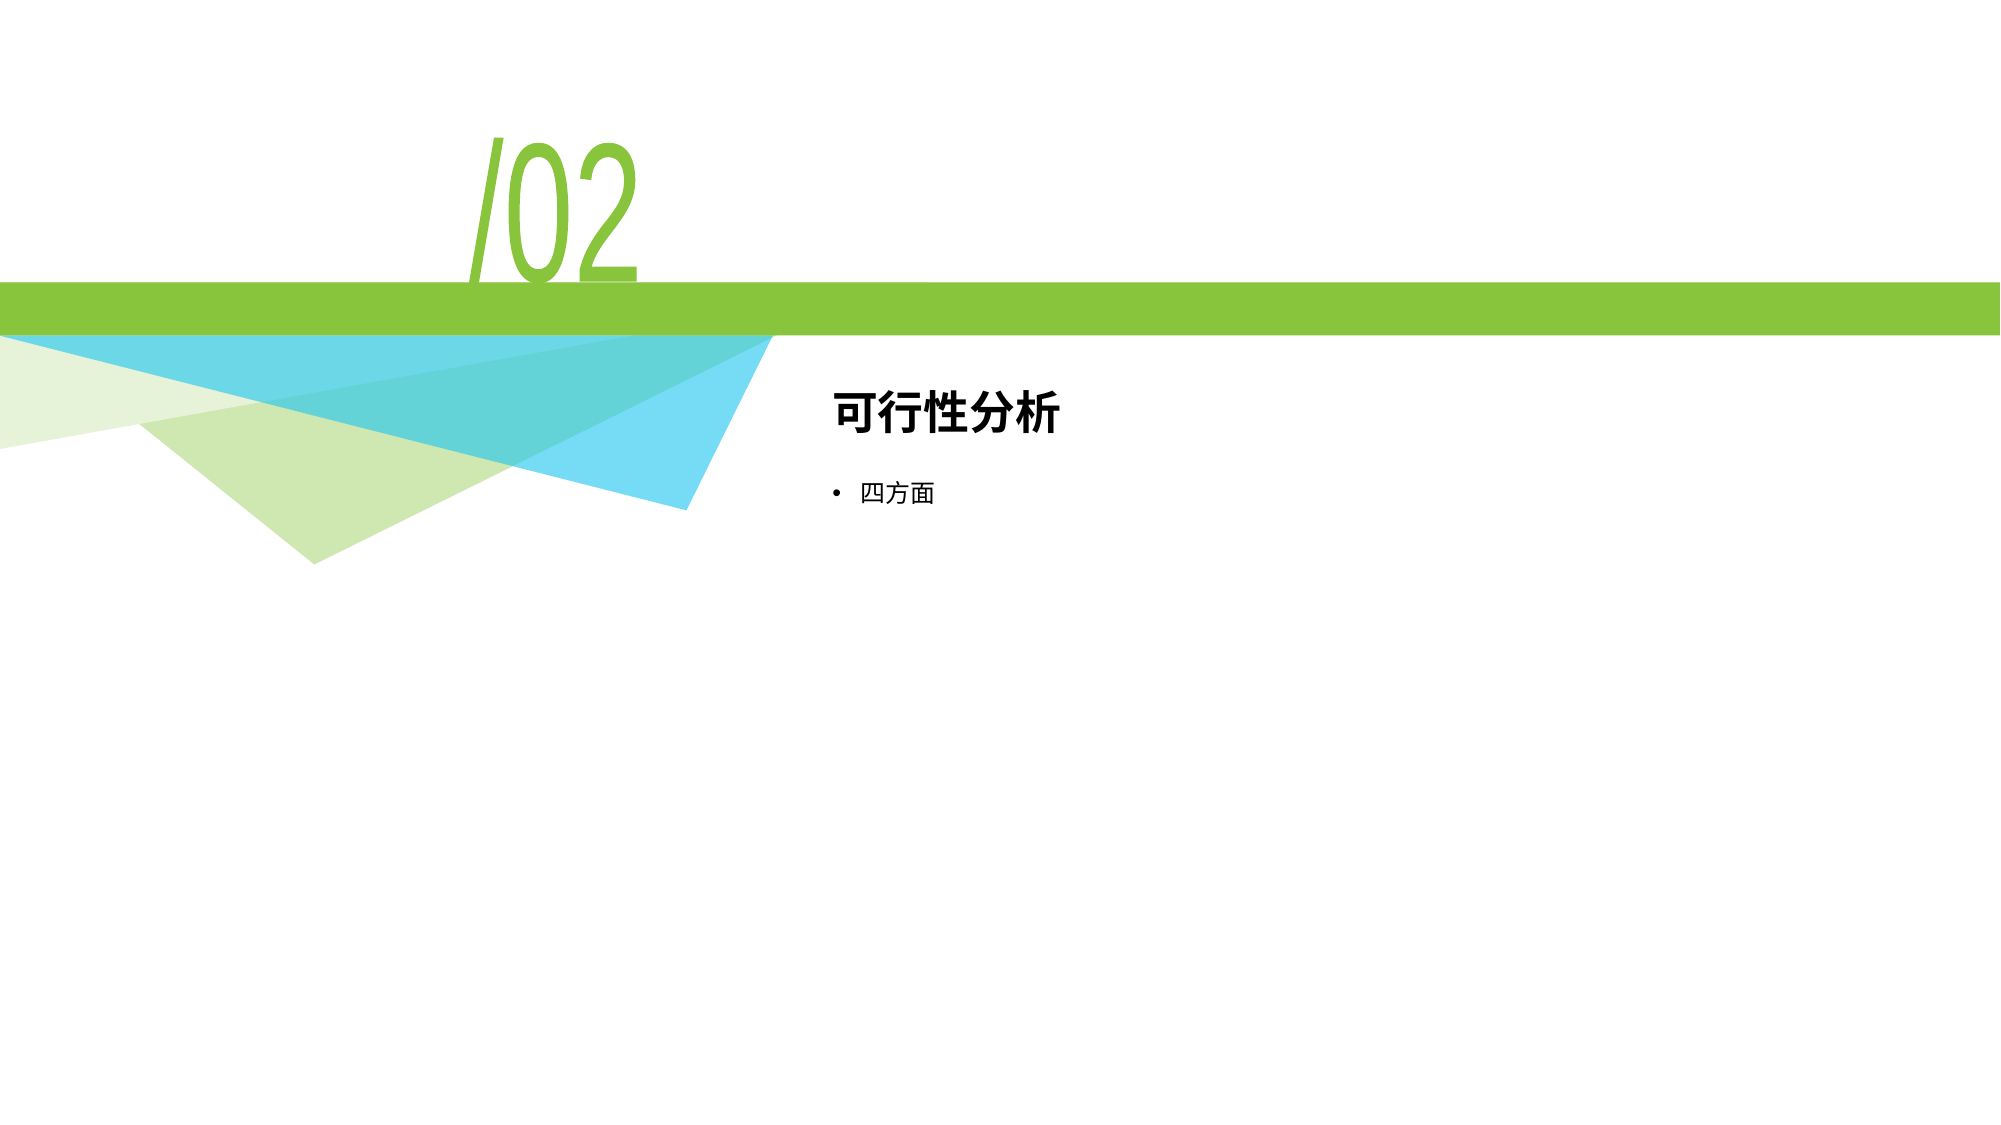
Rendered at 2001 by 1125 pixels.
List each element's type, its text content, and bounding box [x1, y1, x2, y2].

list 四方面 [817, 473, 1564, 640]
title 可行性分析 [817, 338, 1562, 447]
